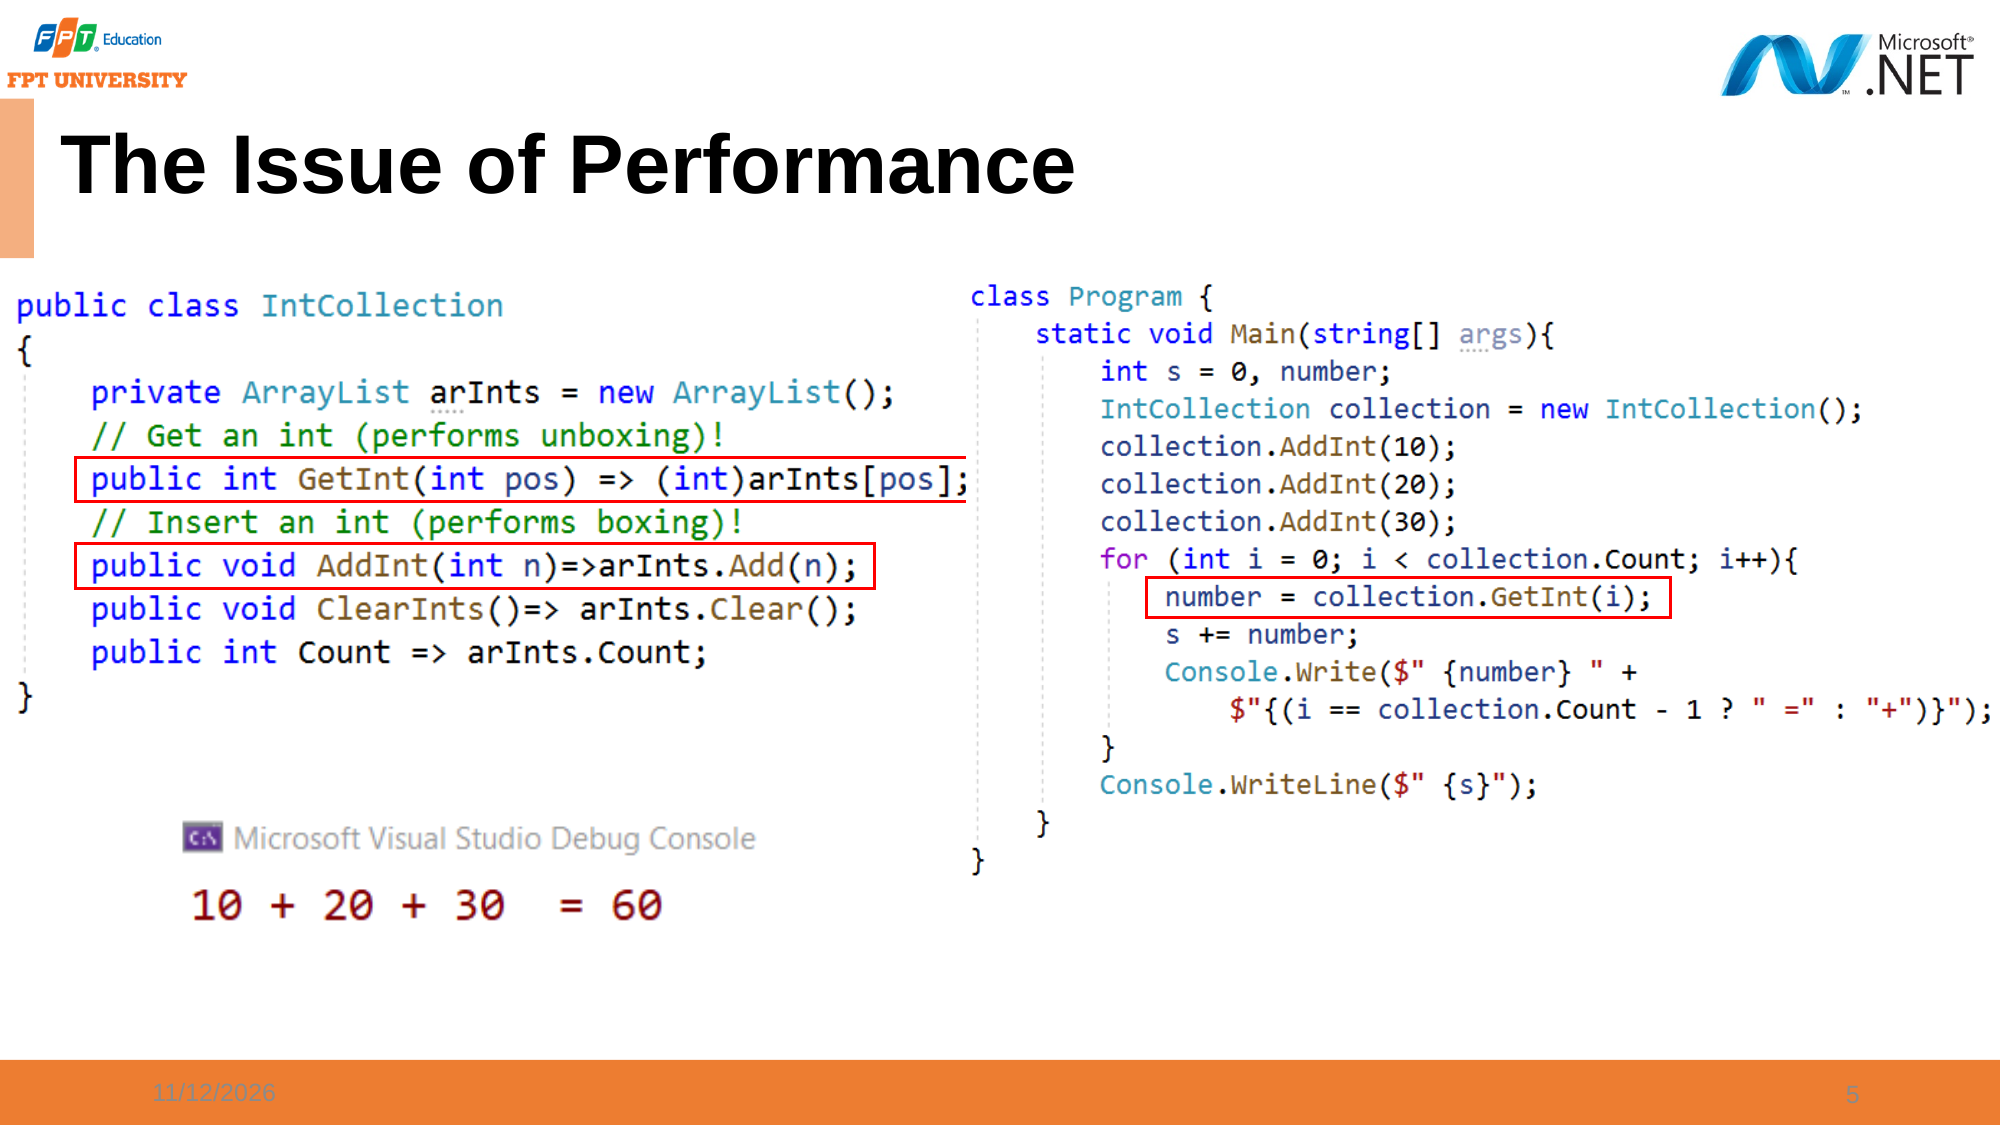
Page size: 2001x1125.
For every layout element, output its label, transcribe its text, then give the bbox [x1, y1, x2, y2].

picture [167, 809, 799, 956]
picture [0, 3, 194, 98]
picture [1685, 0, 2001, 129]
slide_number 5 [1424, 1063, 1875, 1123]
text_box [966, 282, 2000, 883]
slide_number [137, 1061, 588, 1122]
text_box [0, 282, 966, 724]
title The Issue of Performance [45, 119, 1138, 215]
